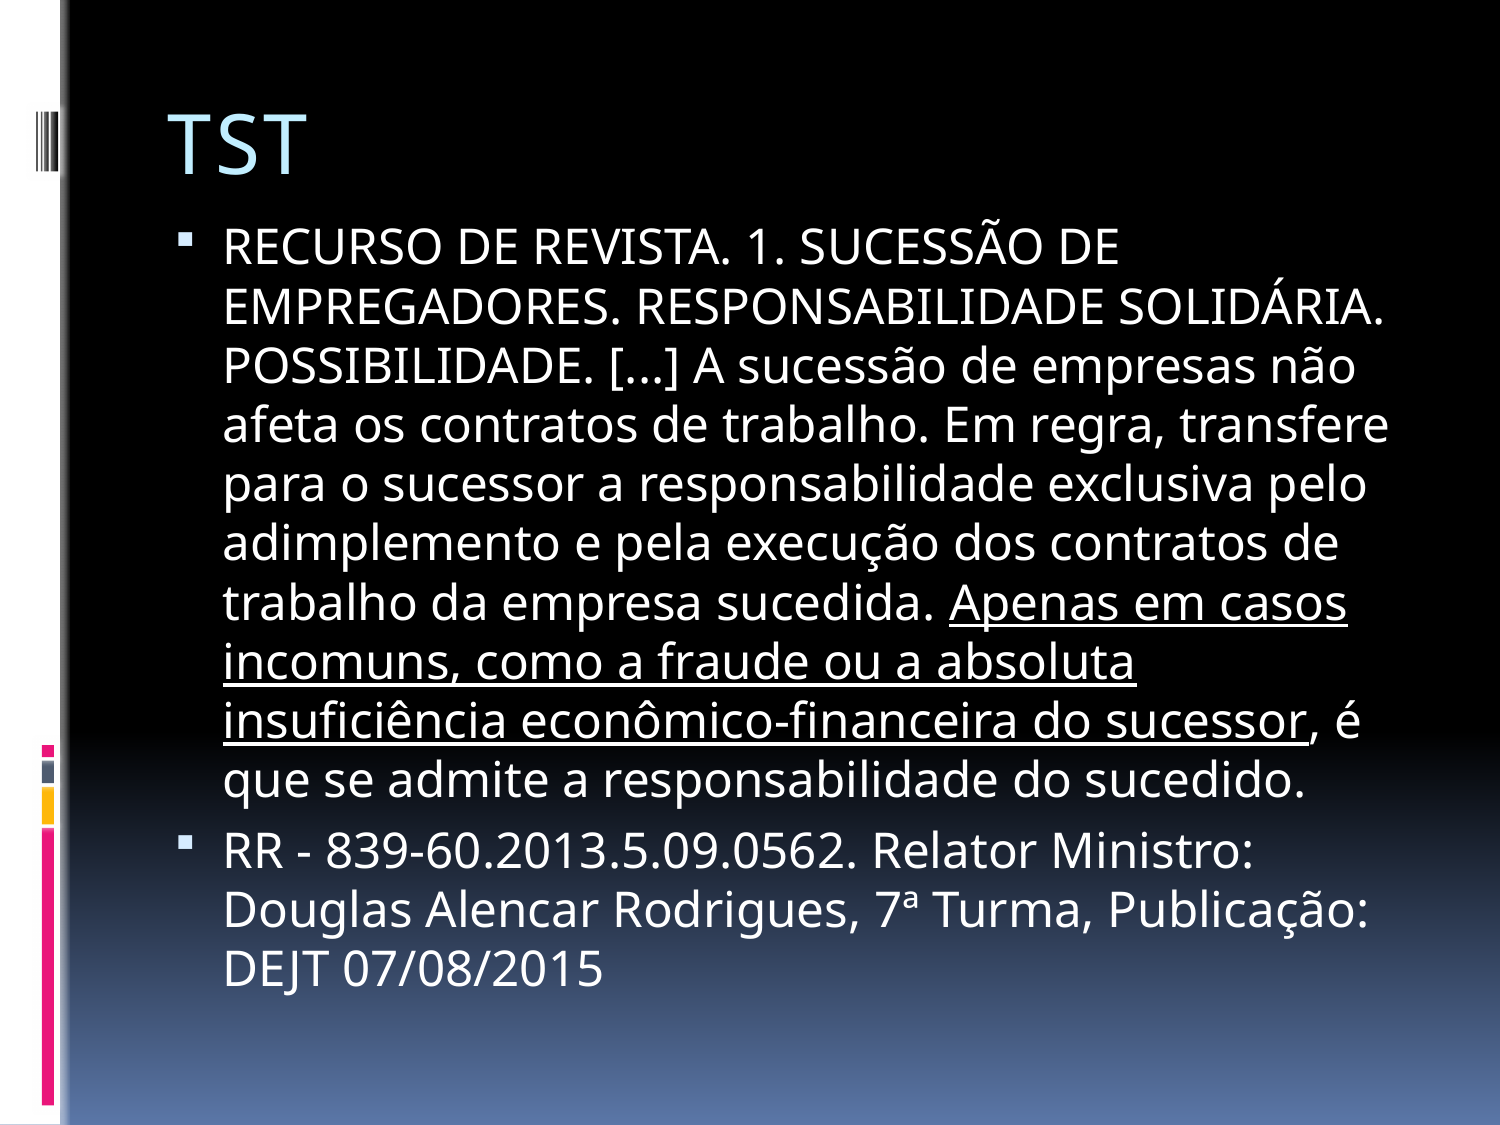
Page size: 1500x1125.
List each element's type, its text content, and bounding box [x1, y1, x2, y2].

list RECURSO DE REVISTA. 1. SUCESSÃO DE EMPREGADORES. RESPONSABILIDADE SOLIDÁRIA. POSSIBILIDADE. [...] A sucessão de empresas não afeta os contratos de trabalho. Em regra, transfere para o sucessor a responsabilidade exclusiva pelo adimplemento e pela execução dos contratos de trabalho da empresa sucedida. Apenas em casos incomuns, como a fraude ou a absoluta insuficiência econômico-financeira do sucessor, é que se admite a responsabilidade do sucedido. RR - 839-60.2013.5.09.0562. Relator Ministro: Douglas Alencar Rodrigues, 7ª Turma, Publicação: DEJT 07/08/2015 [150, 208, 1425, 1043]
title TST [150, 84, 1425, 208]
